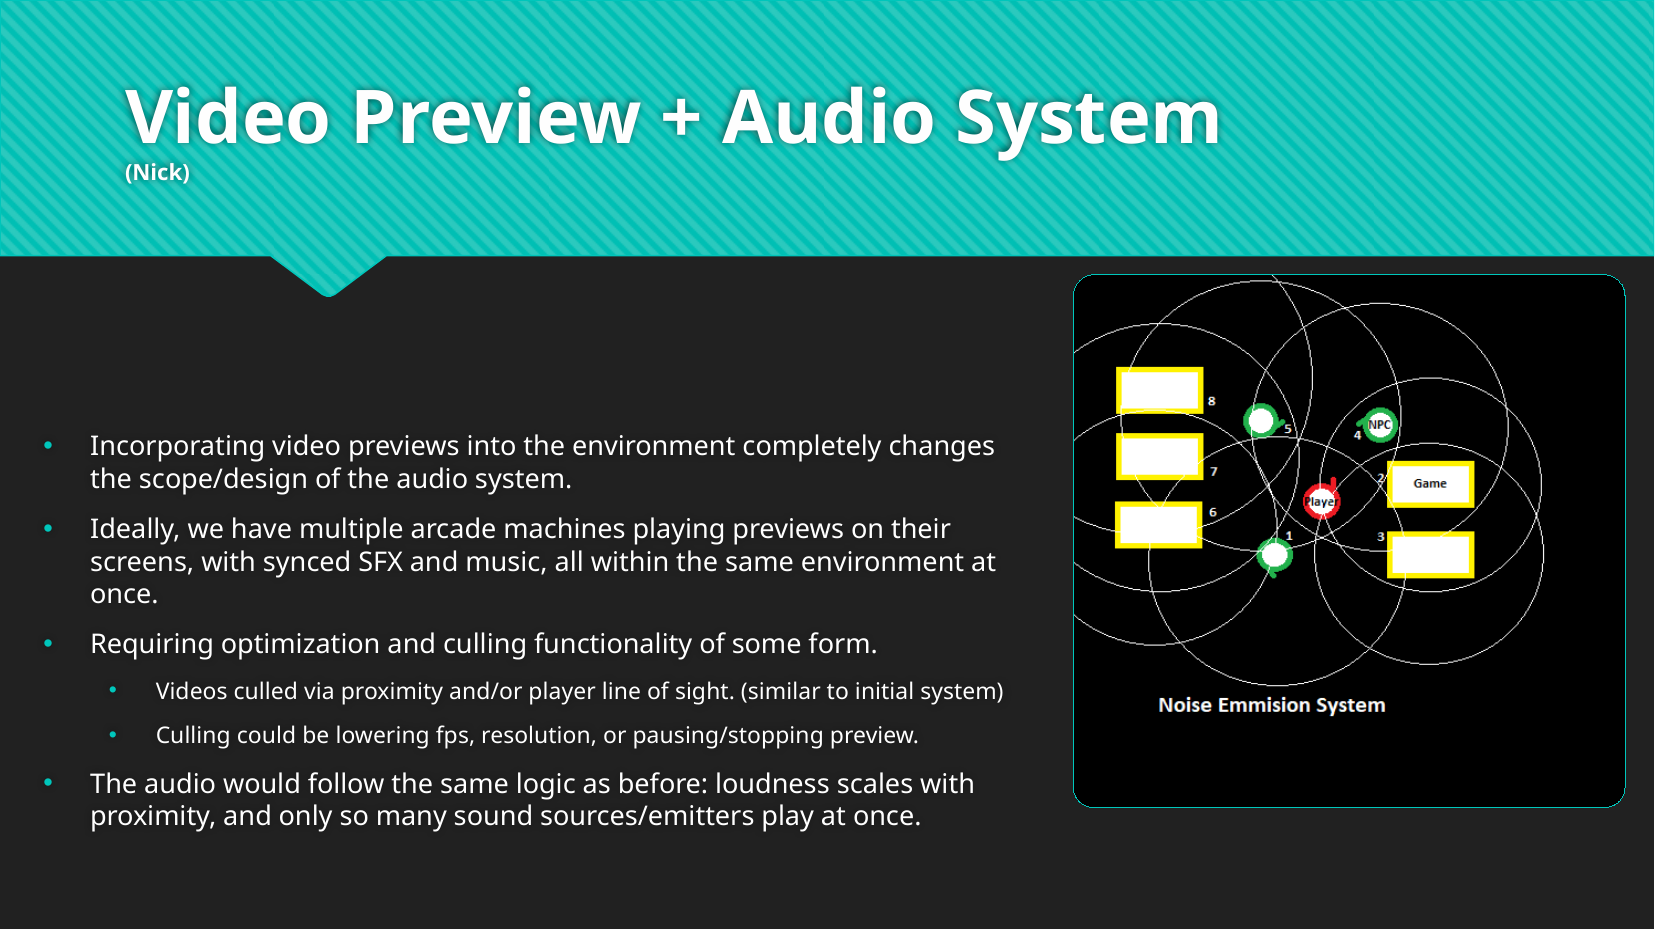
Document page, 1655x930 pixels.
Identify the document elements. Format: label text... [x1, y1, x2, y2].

title Video Preview + Audio System (Nick) [109, 60, 1545, 192]
picture [1073, 274, 1626, 808]
list Incorporating video previews into the environment completely changes the scope/design of the audio system. Ideally, we have multiple arcade machines playing previews on their screens, with synced SFX and music, all within the same environment at once. Requiring optimization and culling functionality of some form. Videos culled via proximity and/or player line of sight. (similar to initial system) Culling could be lowering fps, resolution, or pausing/stopping preview. The audio would follow the same logic as before: loudness scales with proximity, and only so many sound sources/emitters play at once. [28, 311, 1043, 930]
